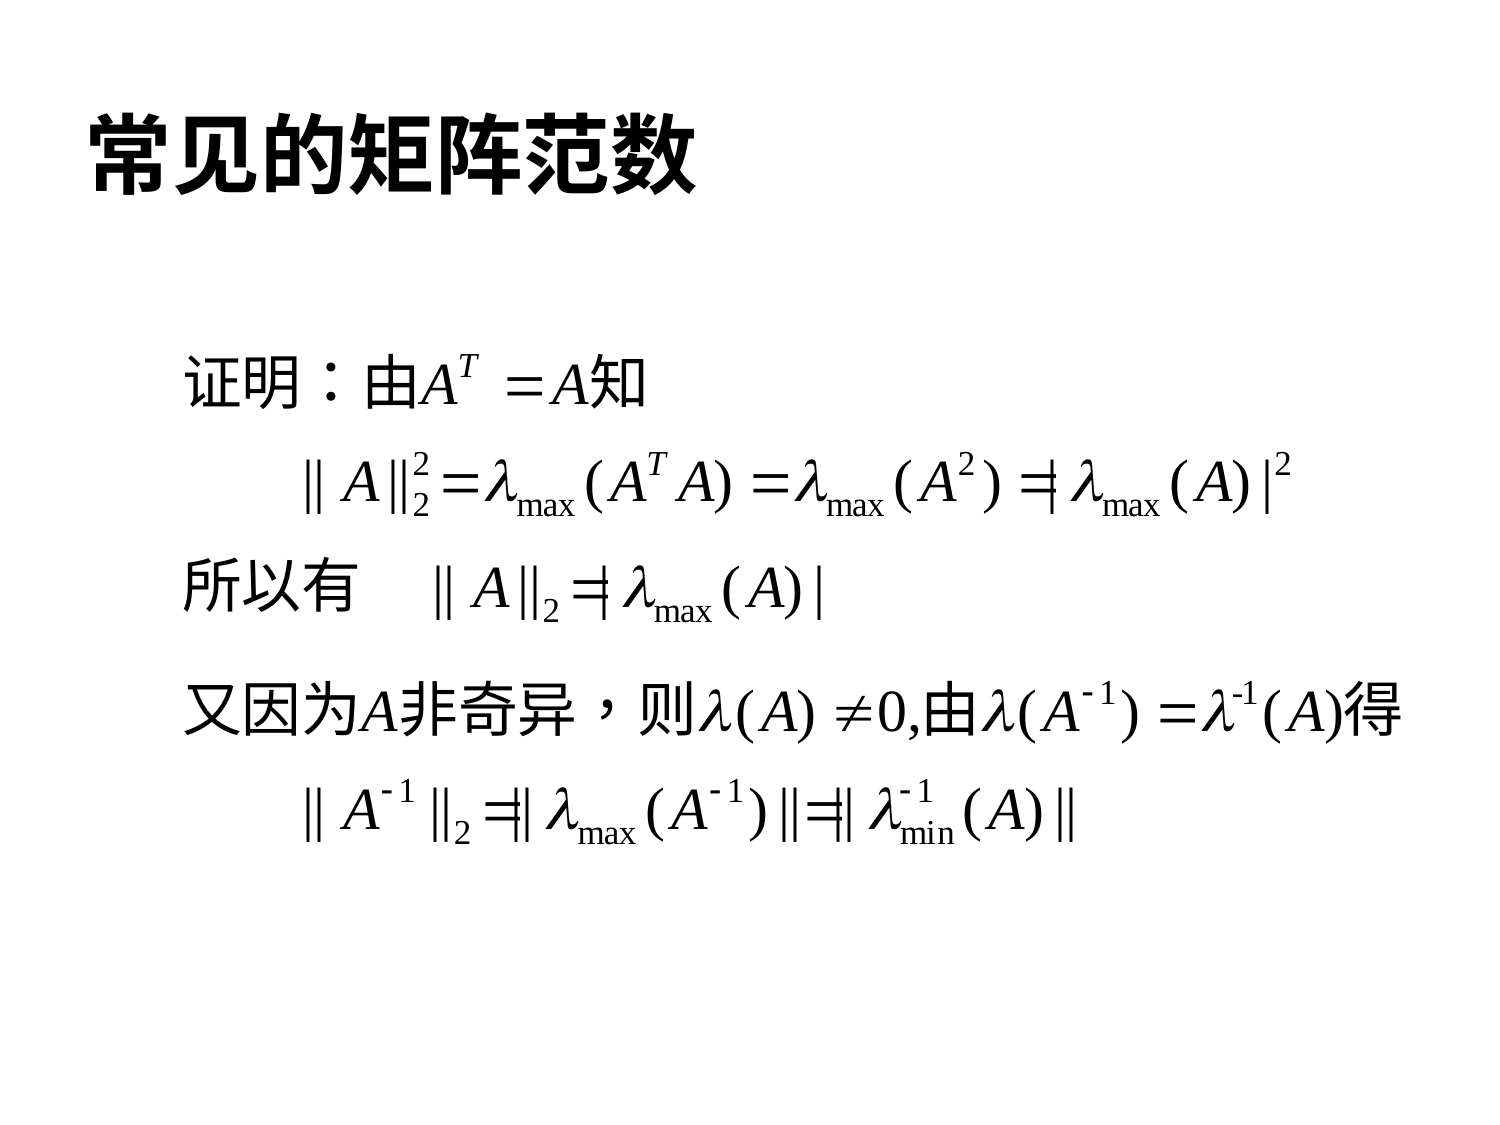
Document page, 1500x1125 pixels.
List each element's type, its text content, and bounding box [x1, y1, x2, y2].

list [174, 337, 1413, 857]
title 常见的矩阵范数 [69, 66, 1425, 238]
